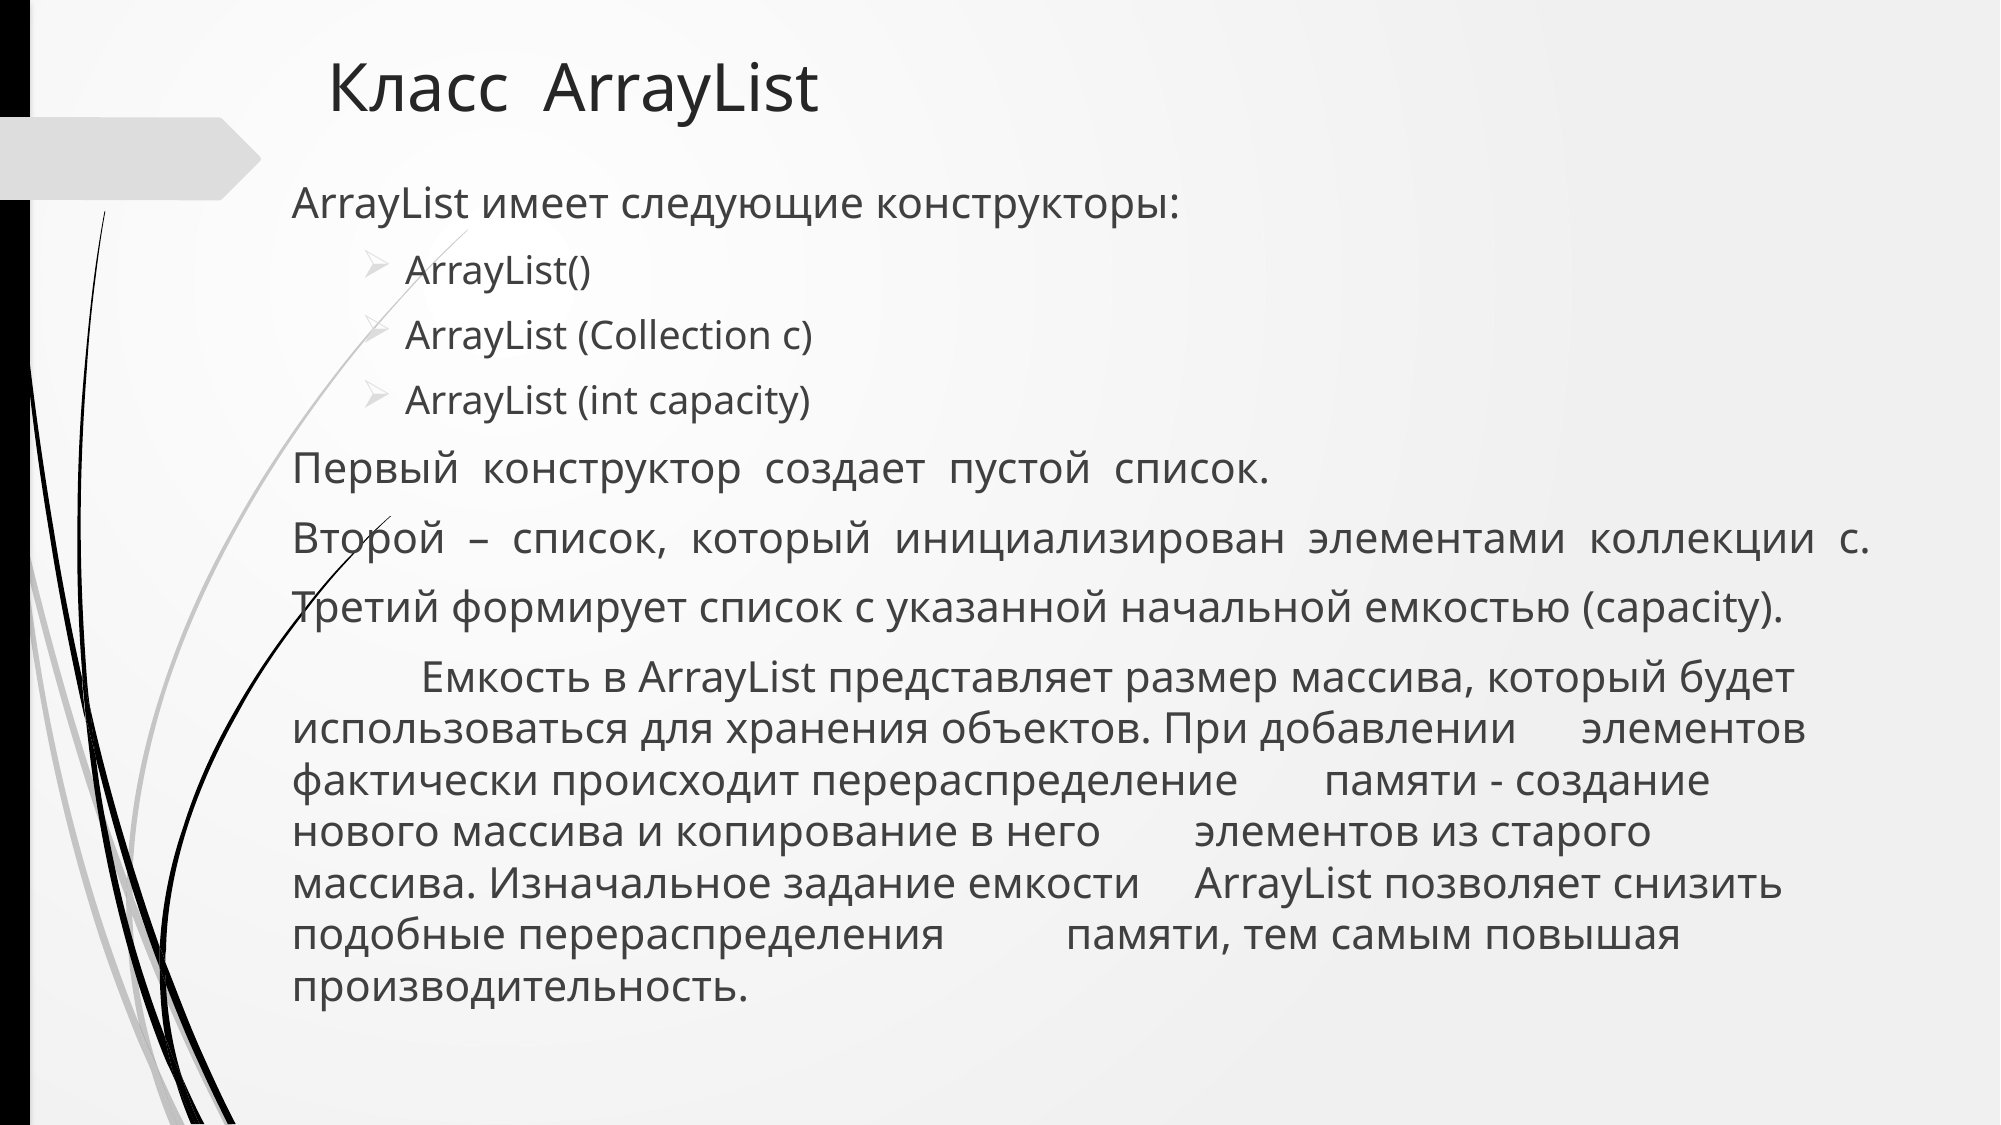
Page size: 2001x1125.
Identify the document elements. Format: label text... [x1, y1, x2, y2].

title Класс ArrayList [312, 36, 1806, 141]
list ArrayList имеет следующие конструкторы: ArrayList() ArrayList (Collection с) ArrayList (int capacity) Первый конструктор создает пустой список. Второй – список, который инициализирован элементами коллекции с. Третий формирует список с указанной начальной емкостью (capacity). Емкость в ArrayList представляет размер массива, который будет использоваться для хранения объектов. При добавлении элементов фактически происходит перераспределение памяти - создание нового массива и копирование в него элементов из старого массива. Изначальное задание емкости ArrayList позволяет снизить подобные перераспределения памяти, тем самым повышая производительность. [276, 168, 1907, 1079]
